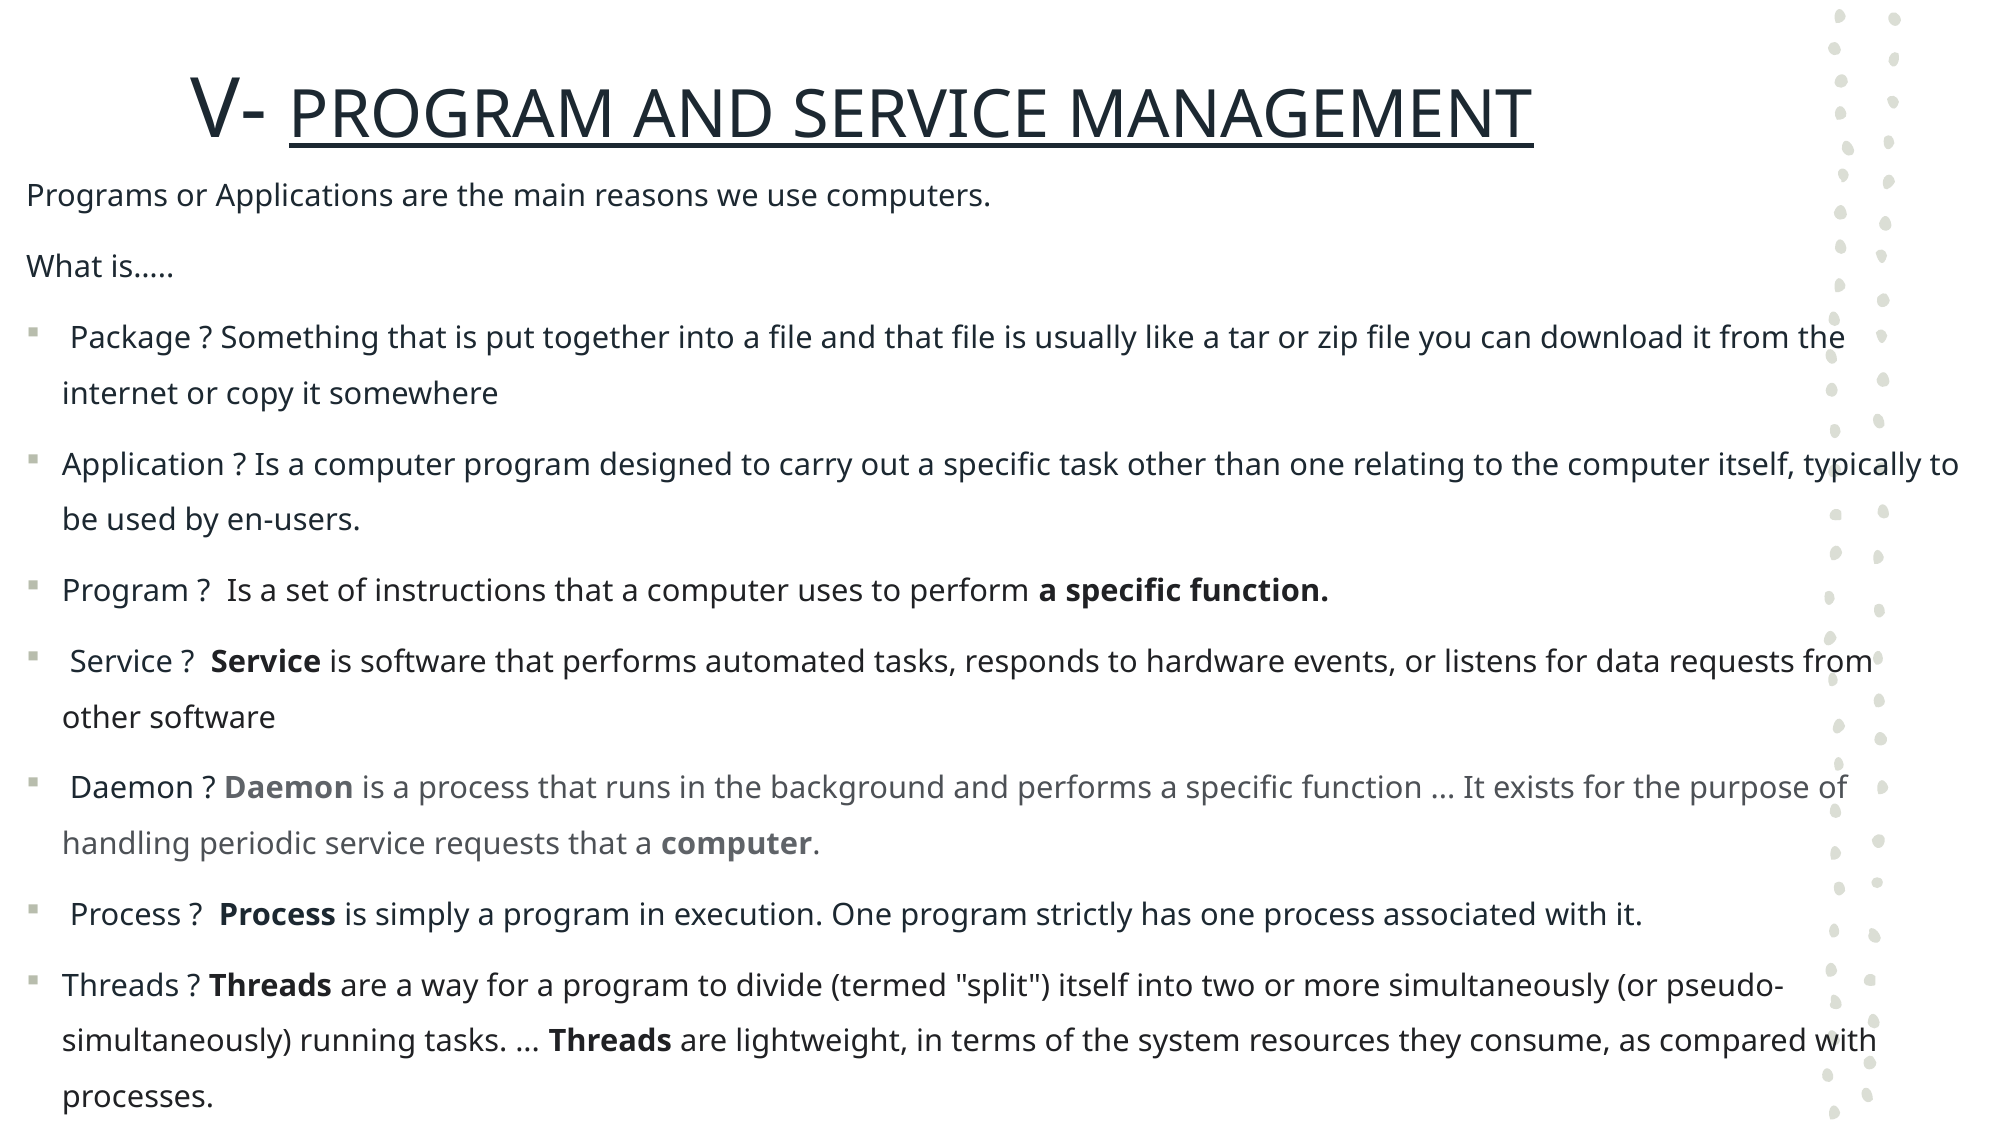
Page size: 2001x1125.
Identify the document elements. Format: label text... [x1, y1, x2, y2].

list Programs or Applications are the main reasons we use computers. What is….. Package ? Something that is put together into a file and that file is usually like a tar or zip file you can download it from the internet or copy it somewhere Application ? Is a computer program designed to carry out a specific task other than one relating to the computer itself, typically to be used by en-users. Program ? Is a set of instructions that a computer uses to perform a specific function. Service ? Service is software that performs automated tasks, responds to hardware events, or listens for data requests from other software Daemon ? Daemon is a process that runs in the background and performs a specific function ... It exists for the purpose of handling periodic service requests that a computer. Process ? Process is simply a program in execution. One program strictly has one process associated with it. Threads ? Threads are a way for a program to divide (termed "split") itself into two or more simultaneously (or pseudo-simultaneously) running tasks. ... Threads are lightweight, in terms of the system resources they consume, as compared with processes. [10, 149, 1978, 1125]
title V- PROGRAM AND SERVICE MANAGEMENT [175, 38, 1756, 149]
